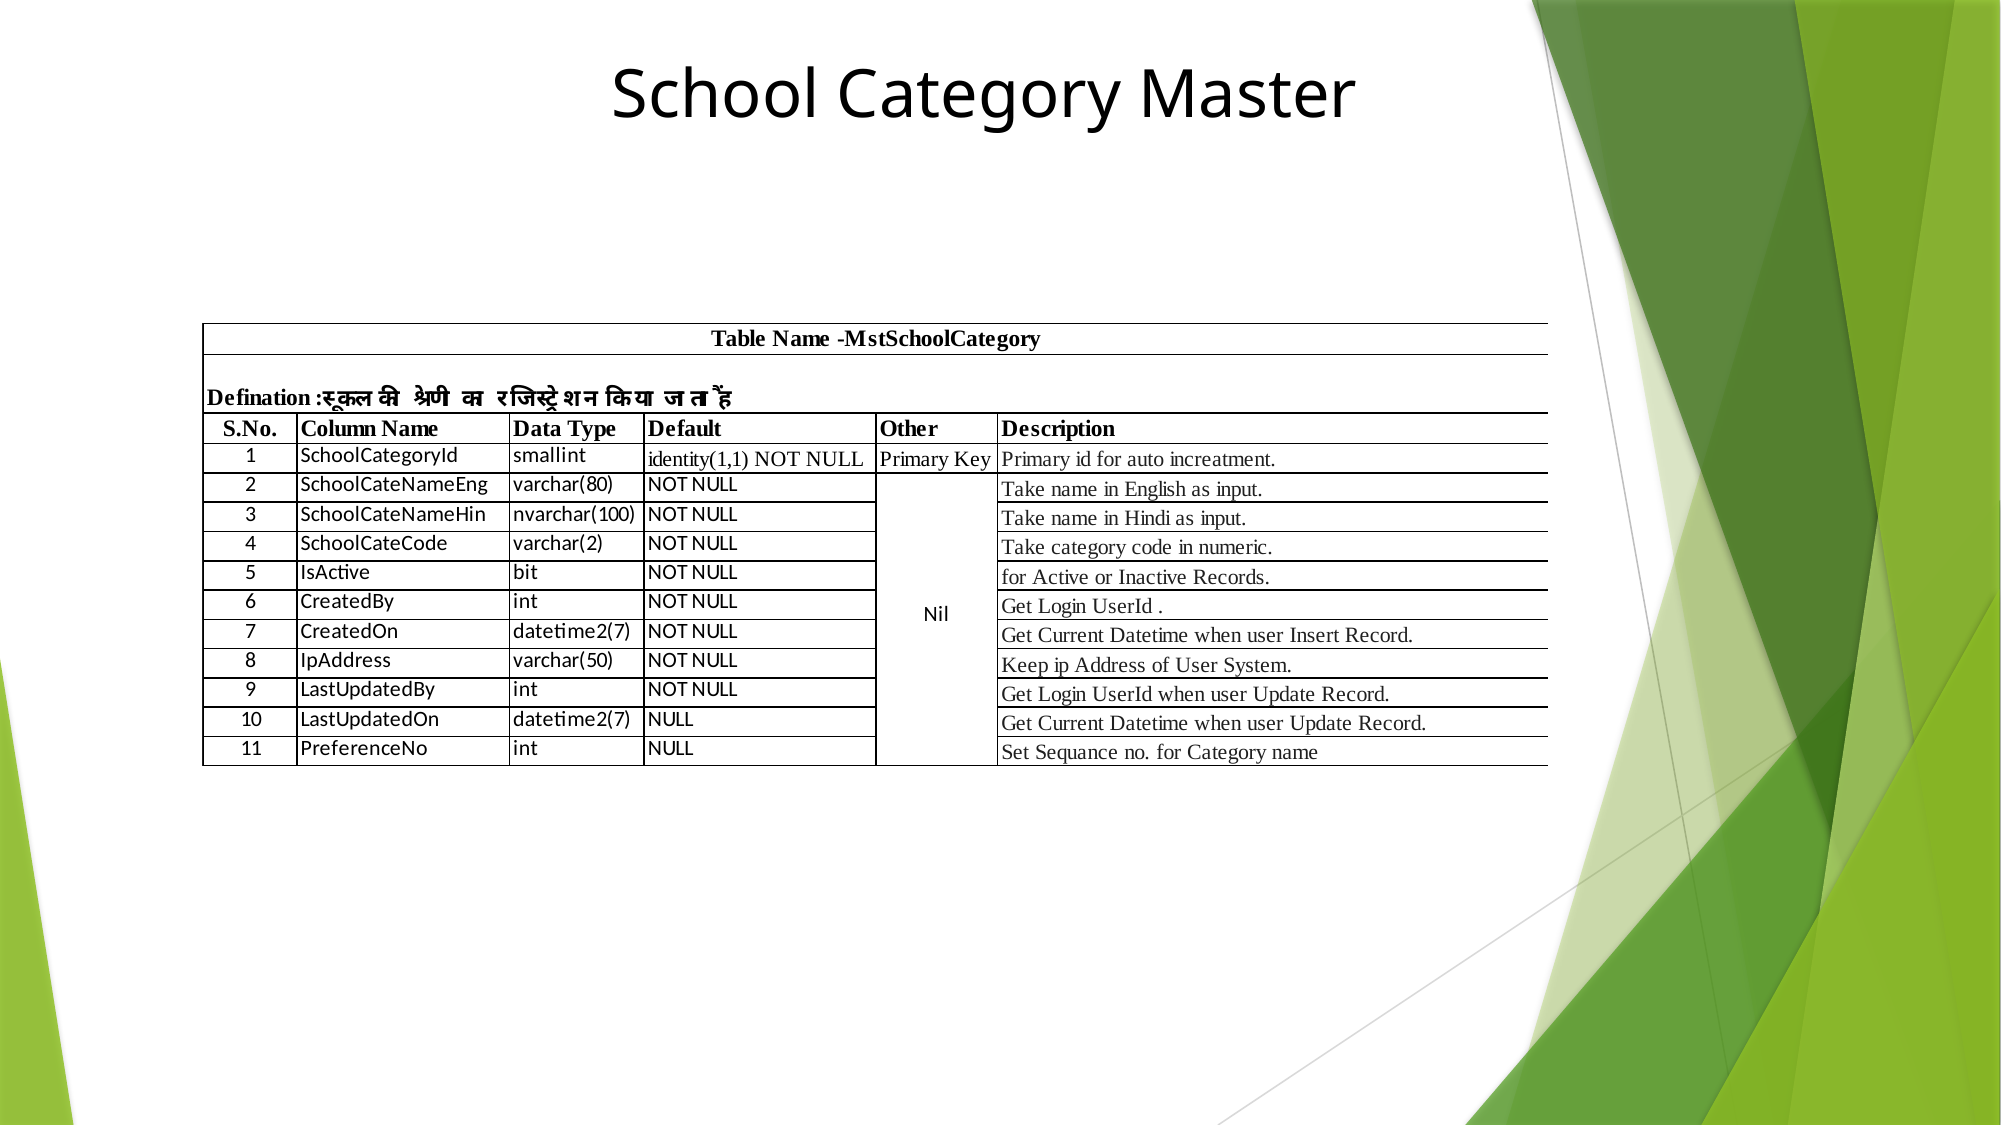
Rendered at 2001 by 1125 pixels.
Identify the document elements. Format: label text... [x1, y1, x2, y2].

text_box [40, 26, 1880, 115]
picture [201, 322, 1550, 768]
text_box School Category Master [65, 51, 1905, 140]
